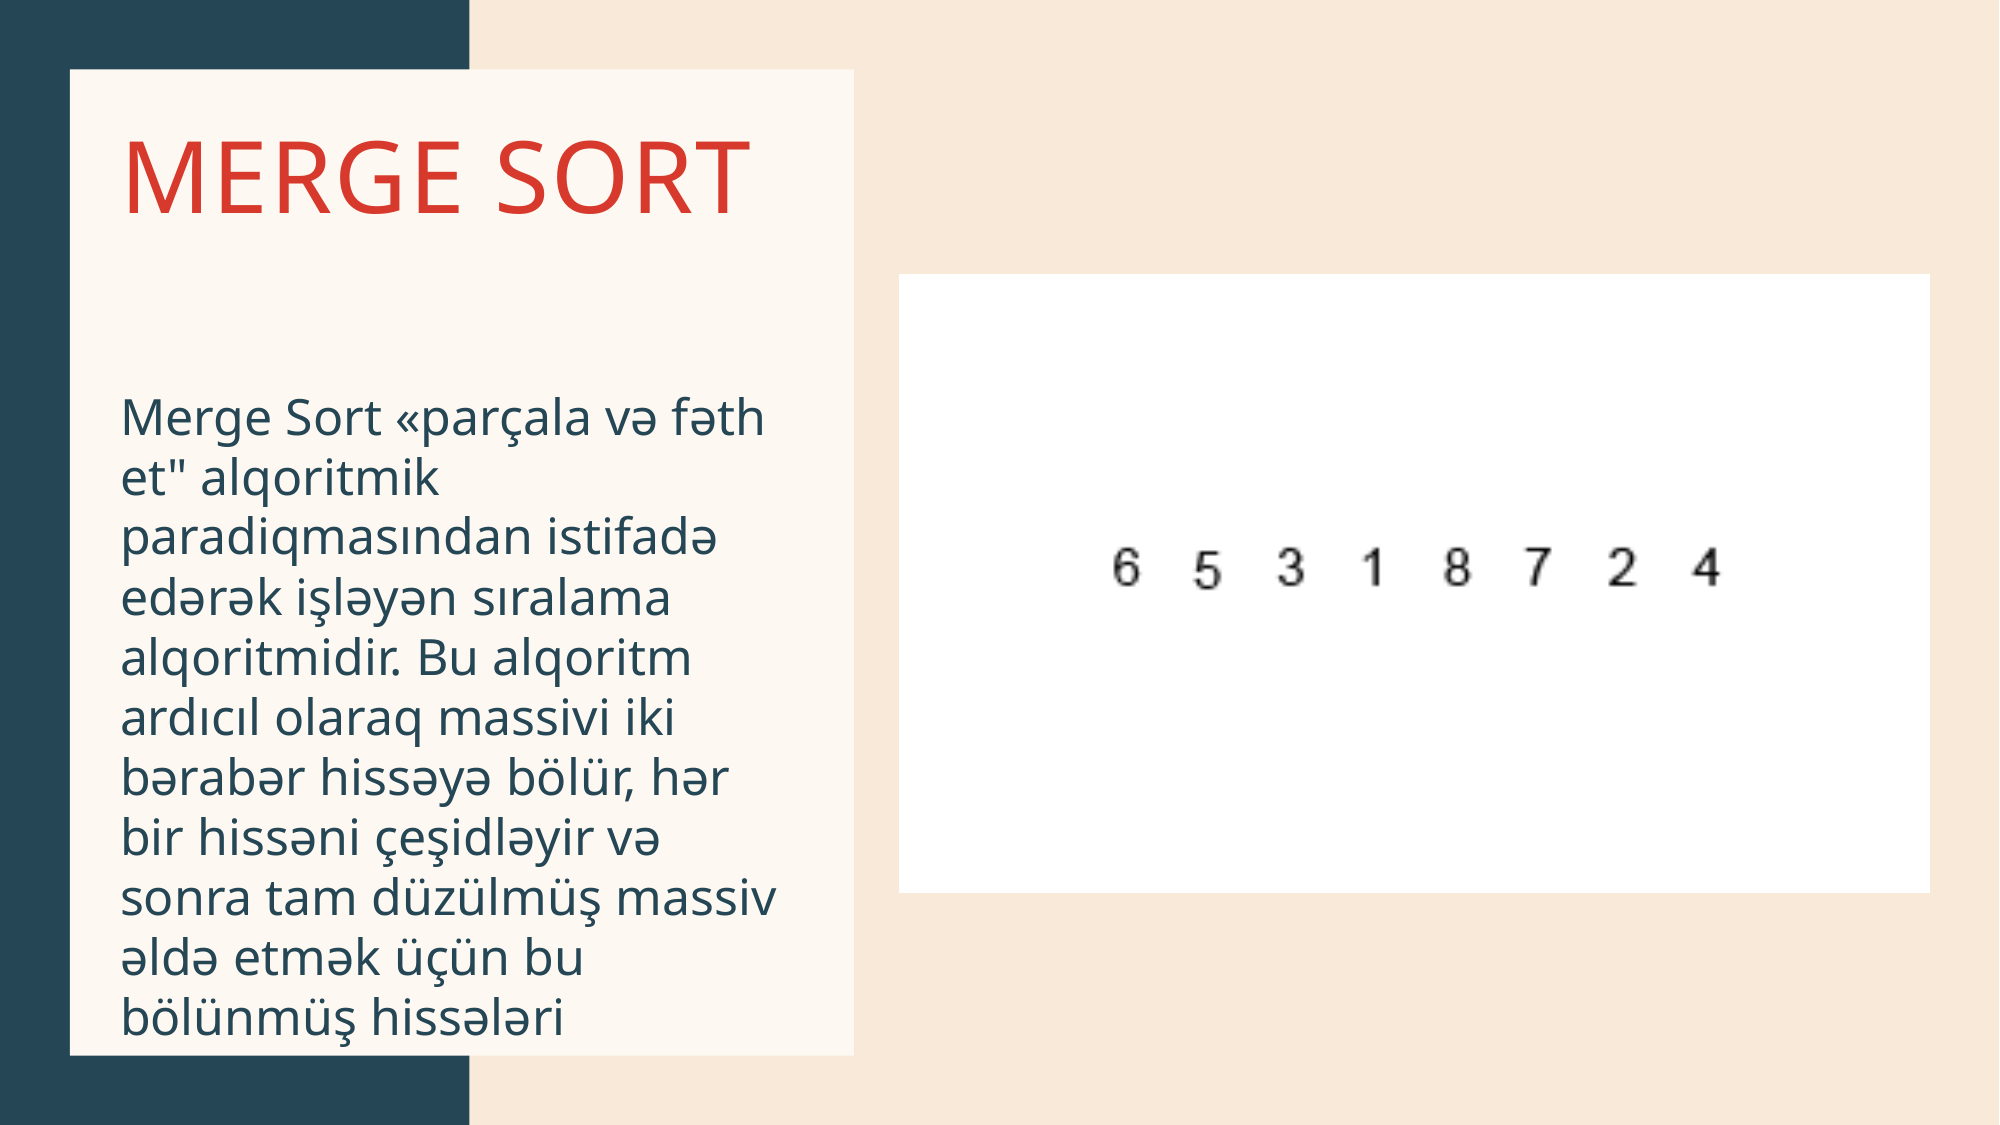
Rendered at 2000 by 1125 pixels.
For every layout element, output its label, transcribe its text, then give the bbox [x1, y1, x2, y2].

list Merge Sort «parçala və fəth et" alqoritmik paradiqmasından istifadə edərək işləyən sıralama alqoritmidir. Bu alqoritm ardıcıl olaraq massivi iki bərabər hissəyə bölür, hər bir hissəni çeşidləyir və sonra tam düzülmüş massiv əldə etmək üçün bu bölünmüş hissələri birləşdirir. [99, 375, 813, 1038]
picture [899, 274, 1930, 894]
title Merge sort [99, 98, 813, 375]
